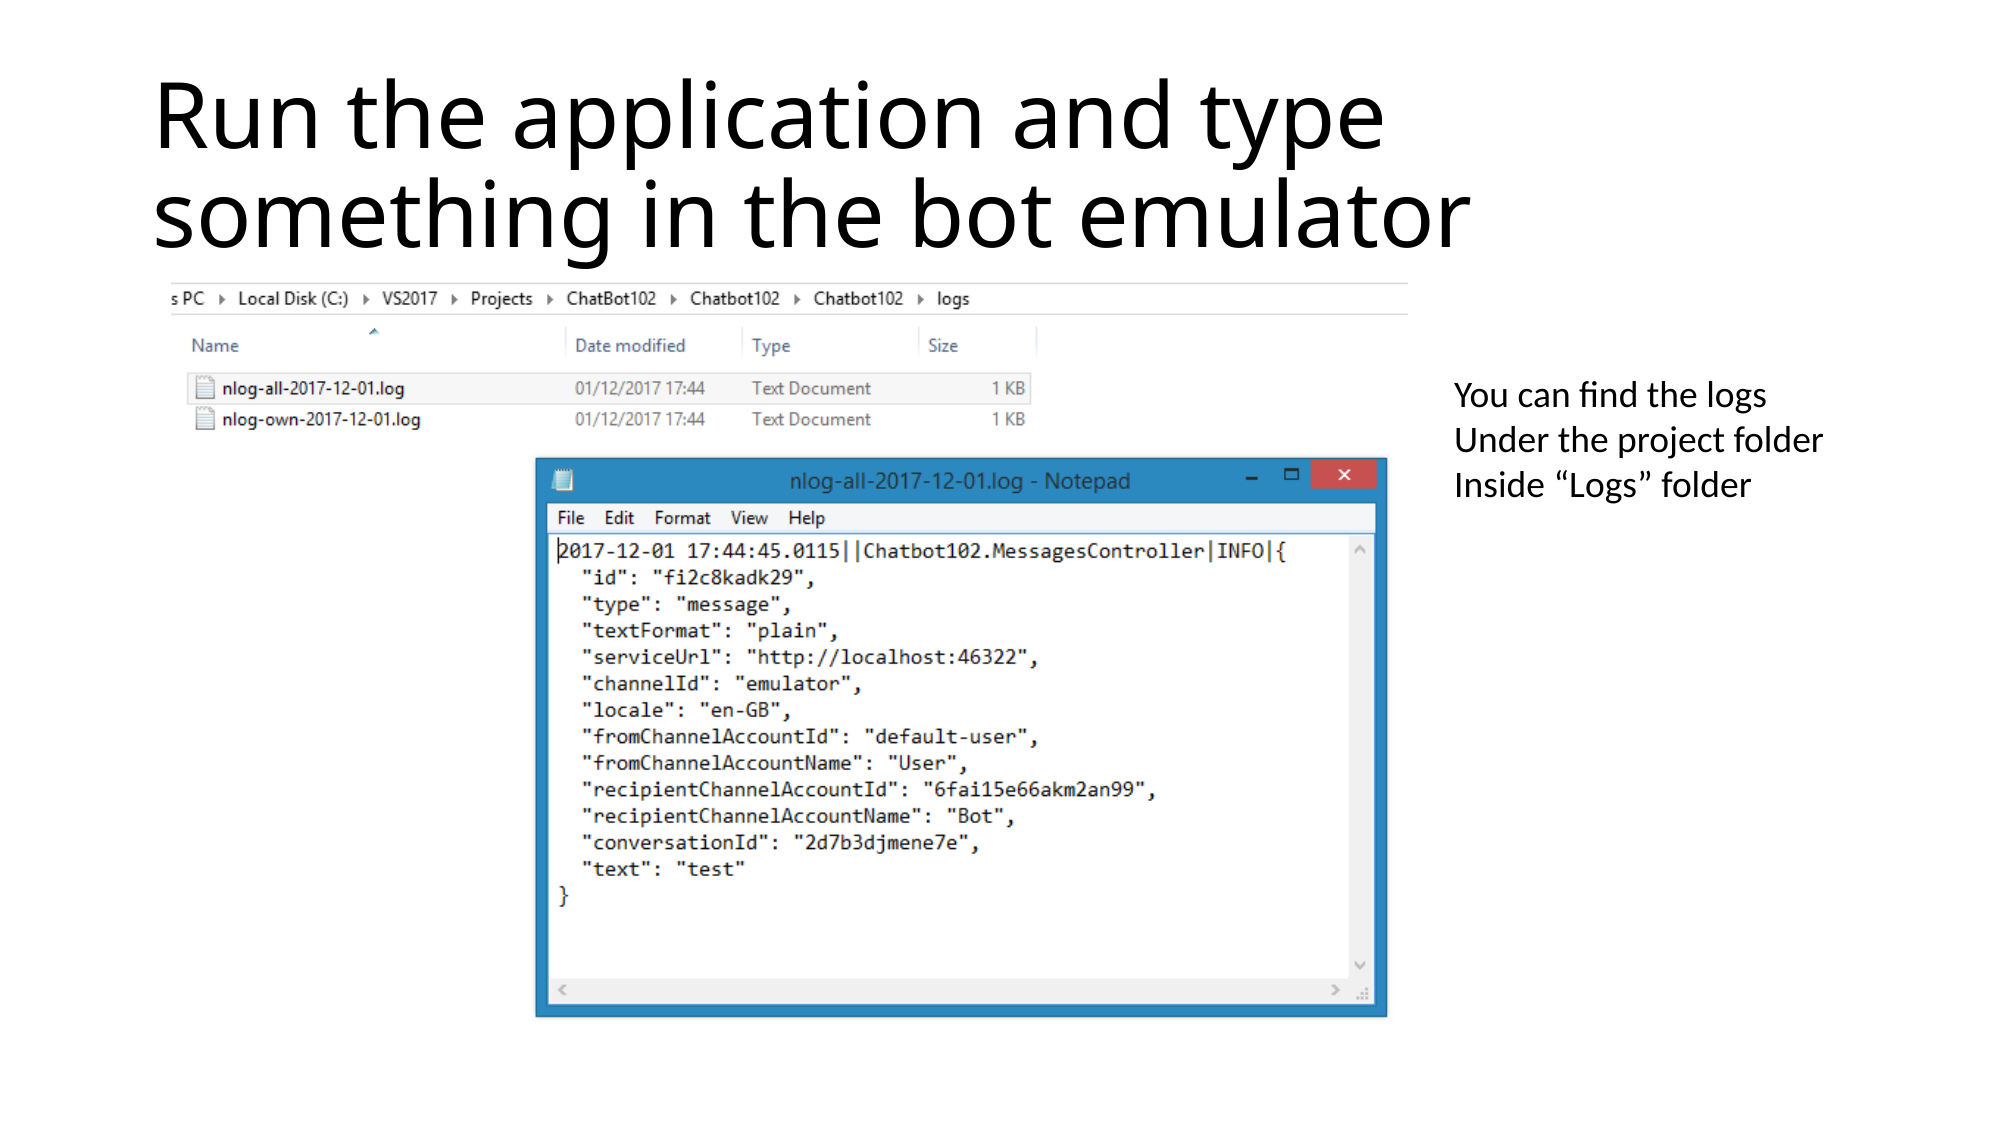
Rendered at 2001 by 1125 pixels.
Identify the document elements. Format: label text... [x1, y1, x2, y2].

title Run the application and type something in the bot emulator [137, 59, 1863, 278]
text_box You can find the logs Under the project folder Inside “Logs” folder [1439, 362, 1840, 513]
picture [171, 277, 1408, 1060]
